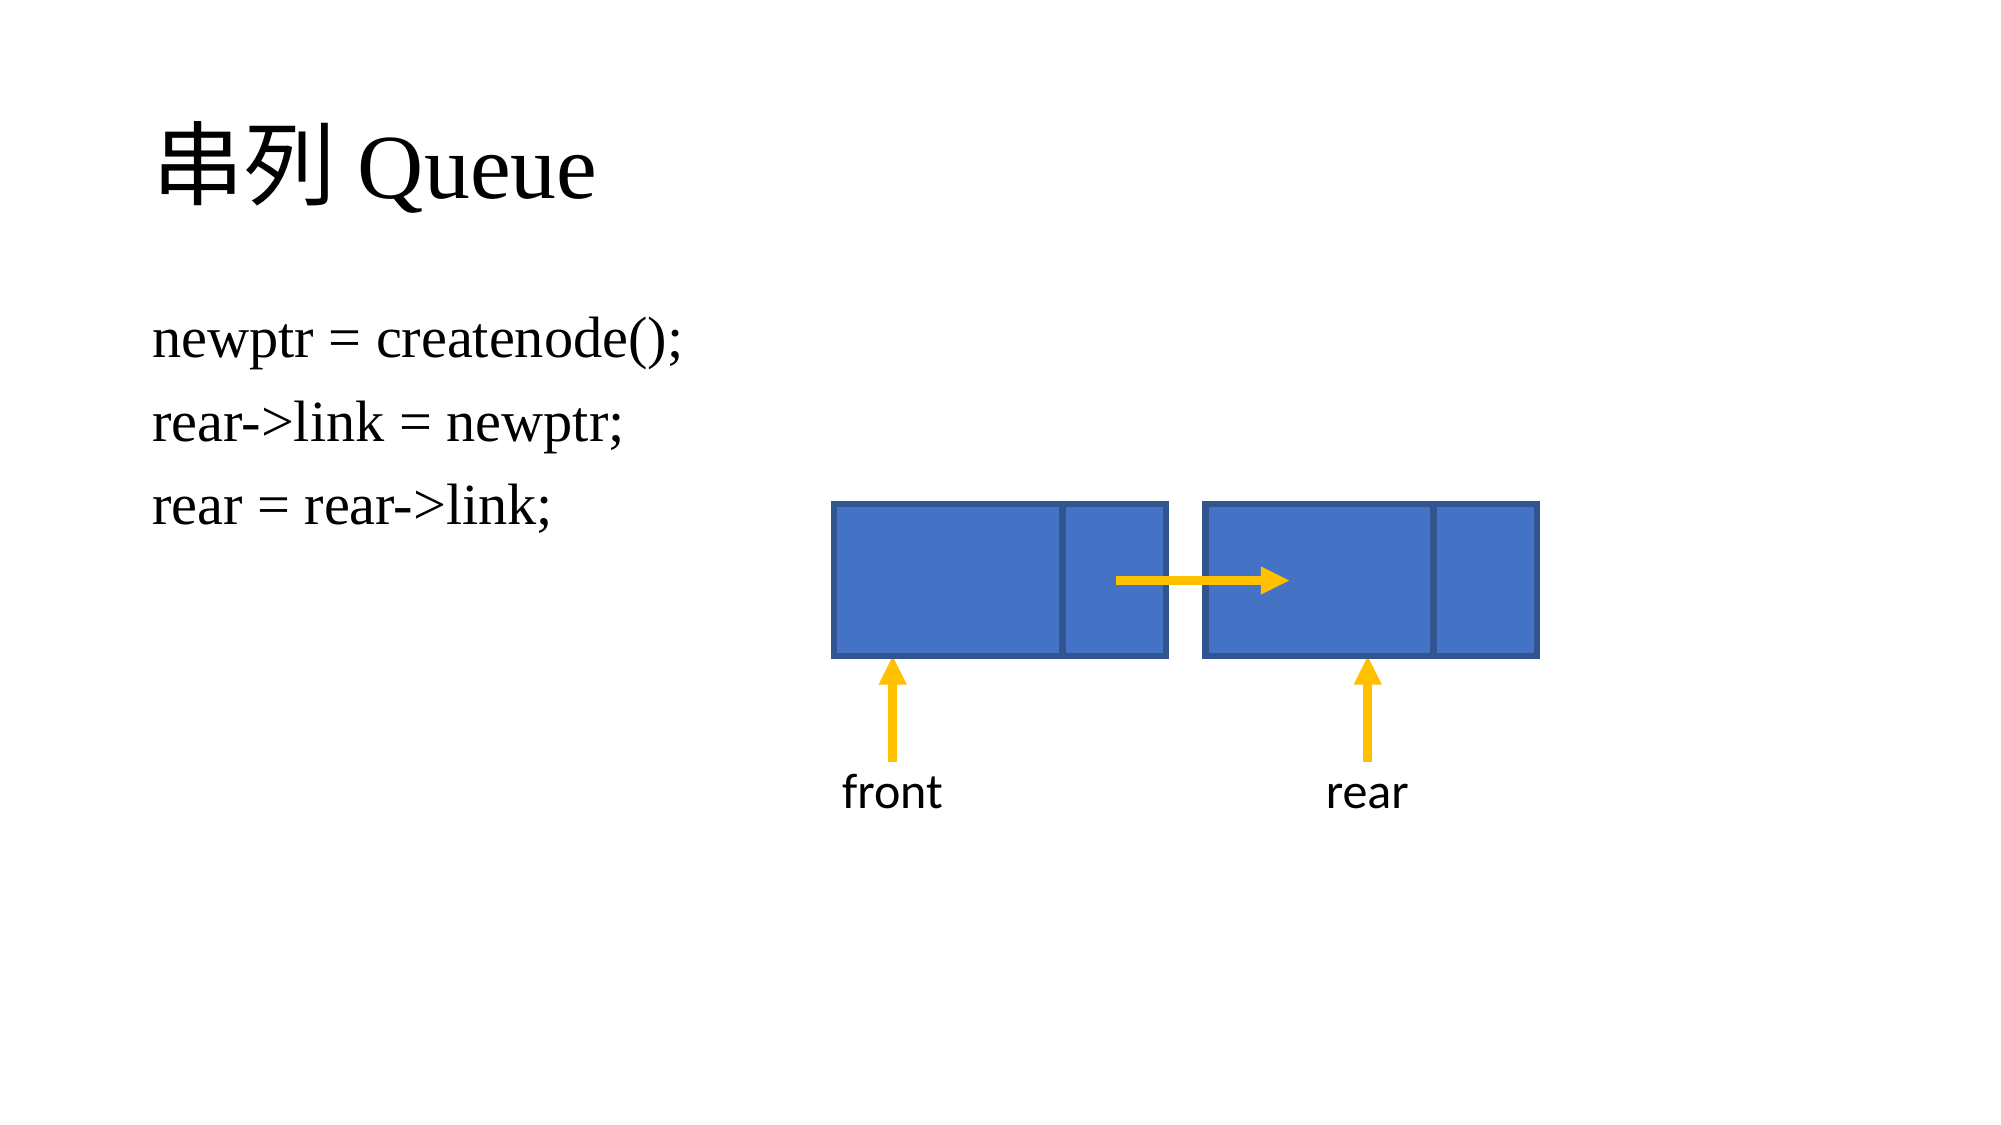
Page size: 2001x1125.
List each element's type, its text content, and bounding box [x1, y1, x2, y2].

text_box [1205, 504, 1538, 657]
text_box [834, 504, 1166, 657]
text_box rear [1311, 751, 1425, 826]
text_box front [827, 751, 958, 826]
list newptr = createnode(); rear->link = newptr; rear = rear->link; [137, 299, 1863, 1014]
title 串列Queue [137, 59, 1863, 278]
